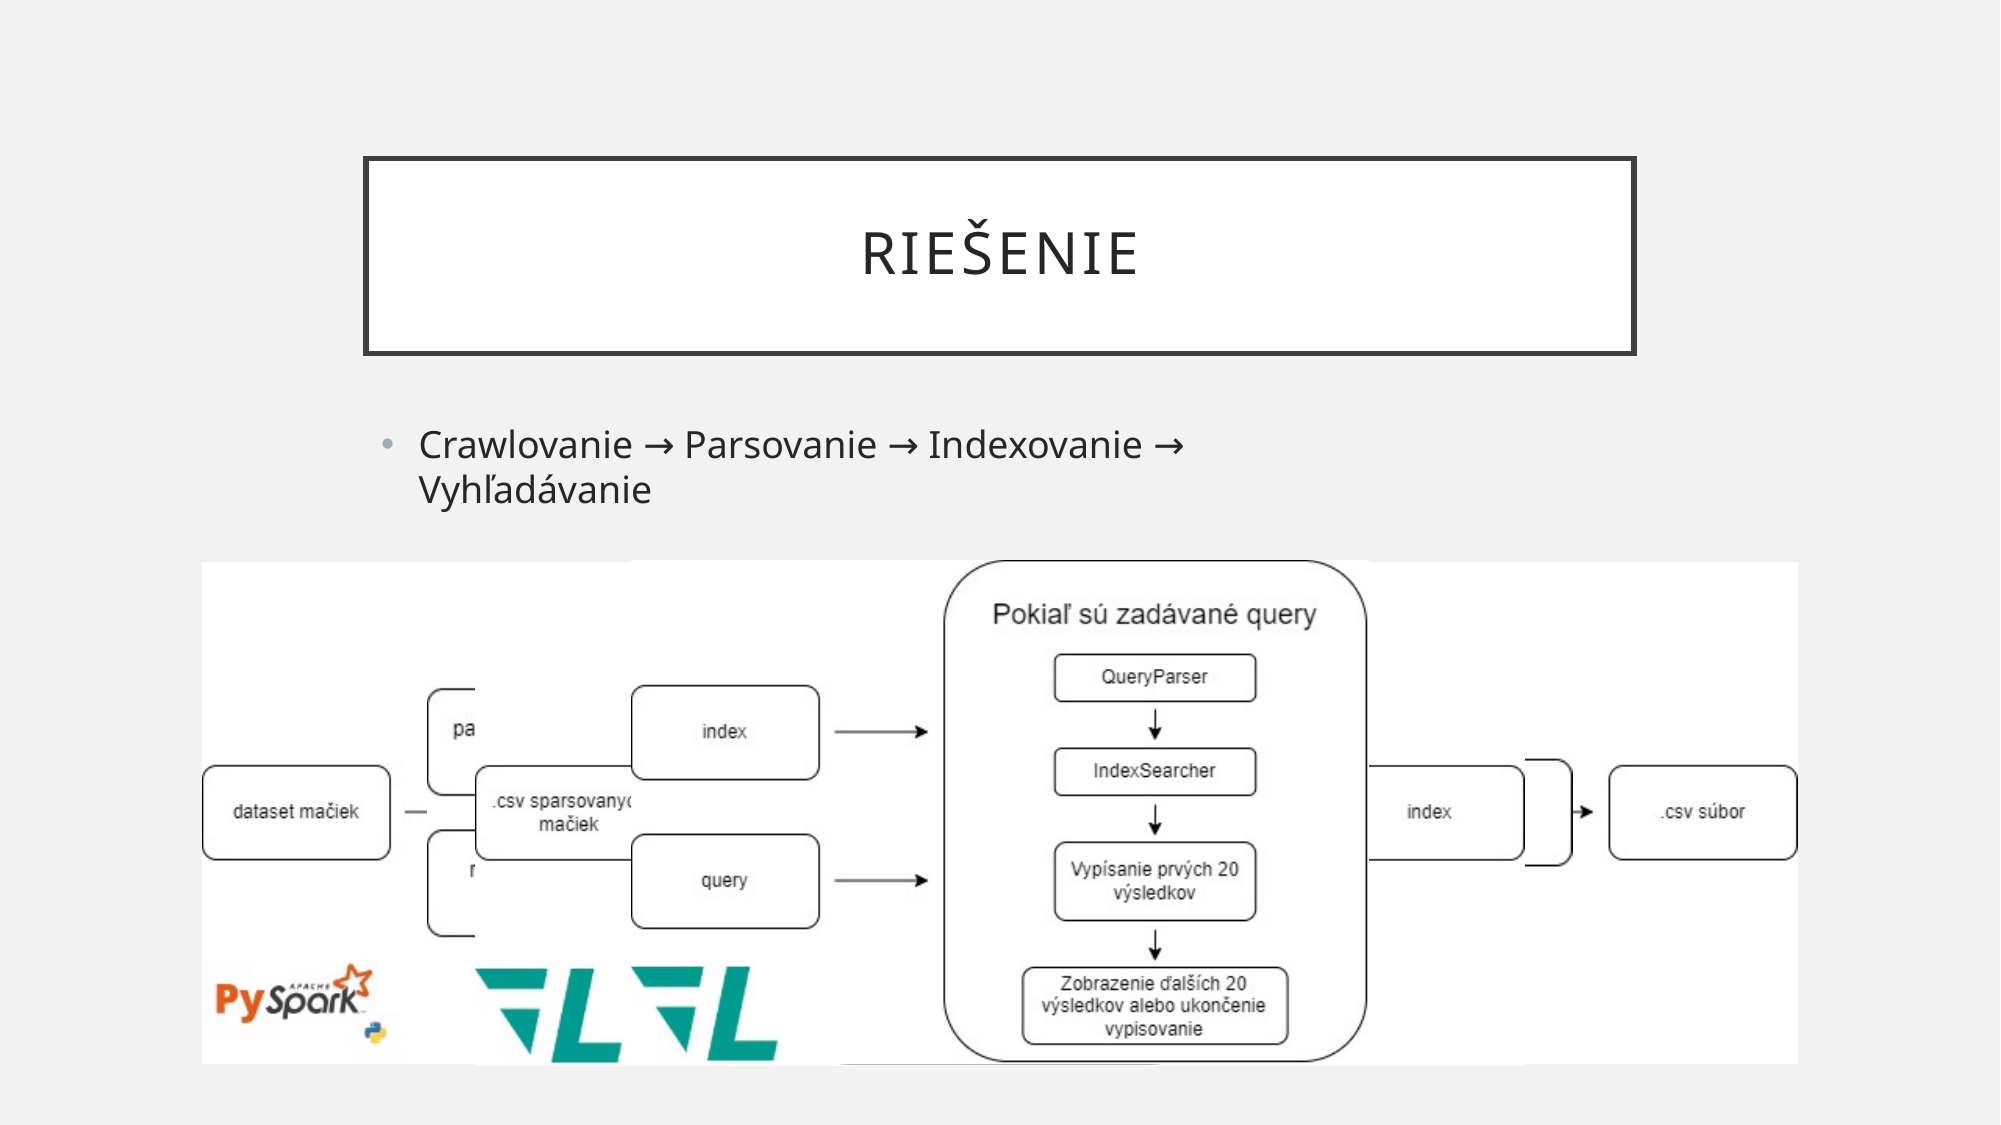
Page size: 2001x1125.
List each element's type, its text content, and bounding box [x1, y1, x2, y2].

picture [202, 560, 1798, 1066]
list Crawlovanie → Parsovanie → Indexovanie → Vyhľadávanie [366, 413, 1379, 526]
title Riešenie [363, 156, 1637, 356]
